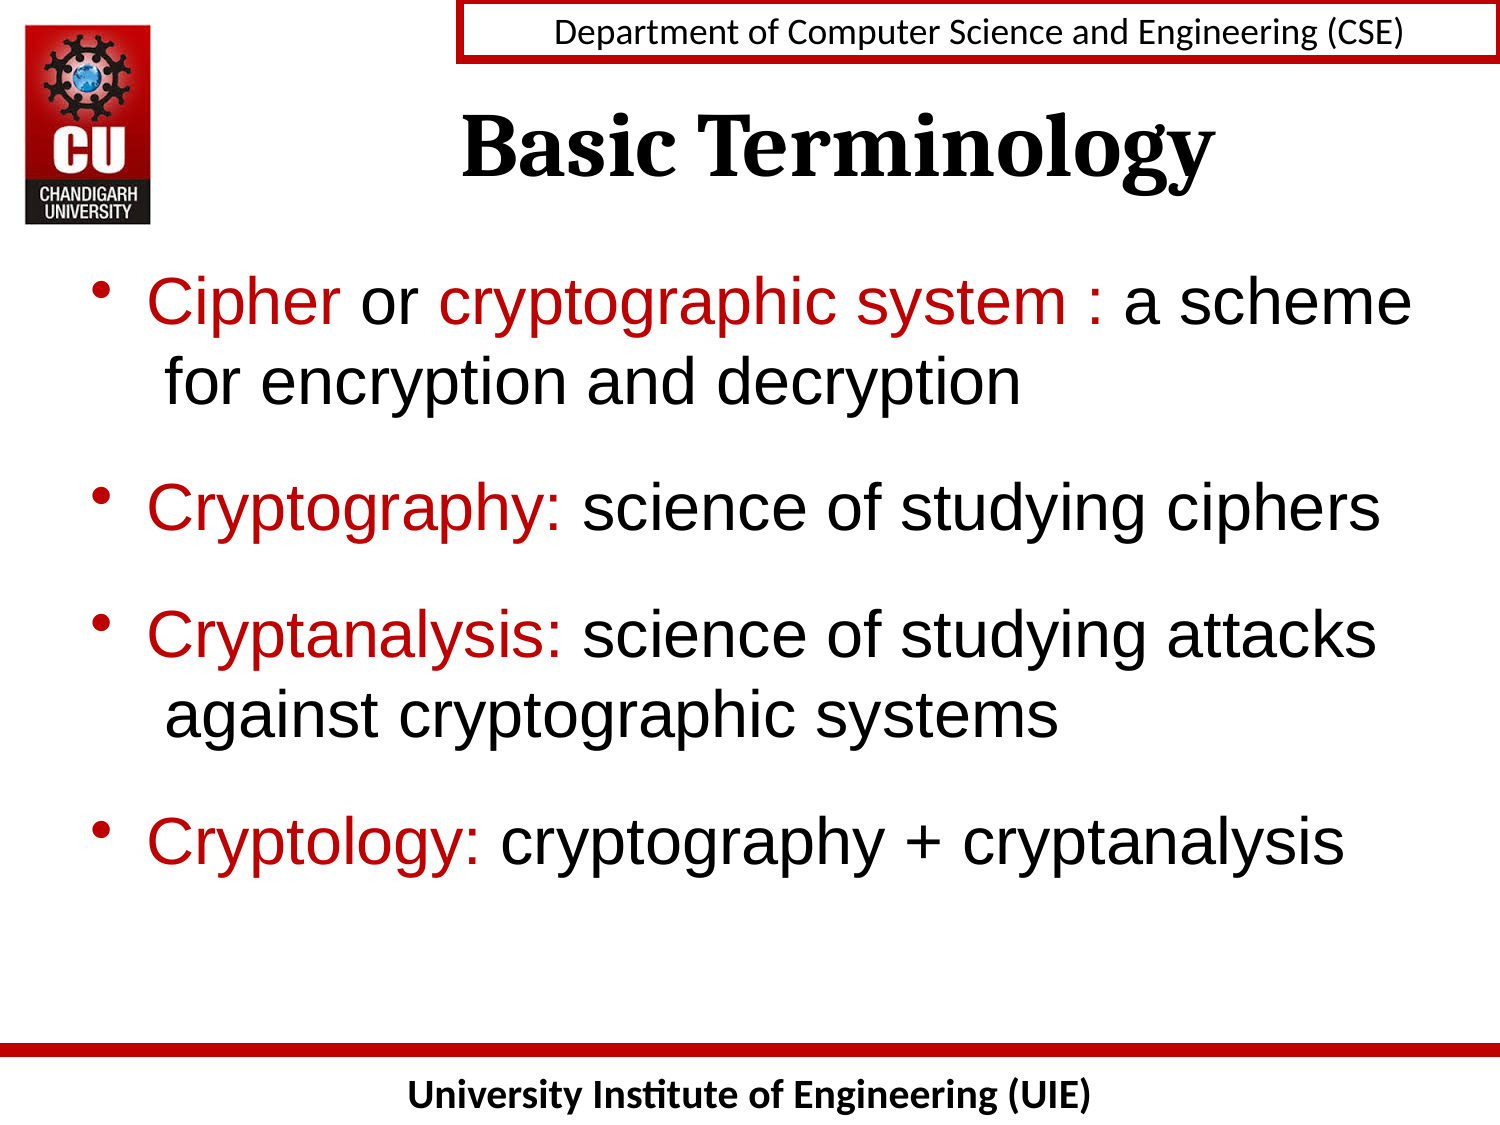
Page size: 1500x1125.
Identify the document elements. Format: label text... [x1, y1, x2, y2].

title Basic Terminology [385, 43, 1289, 234]
text_box Cipher or cryptographic system : a scheme for encryption and decryption Cryptography: science of studying ciphers Cryptanalysis: science of studying attacks against cryptographic systems Cryptology: cryptography + cryptanalysis [87, 255, 1420, 878]
picture [24, 24, 151, 225]
